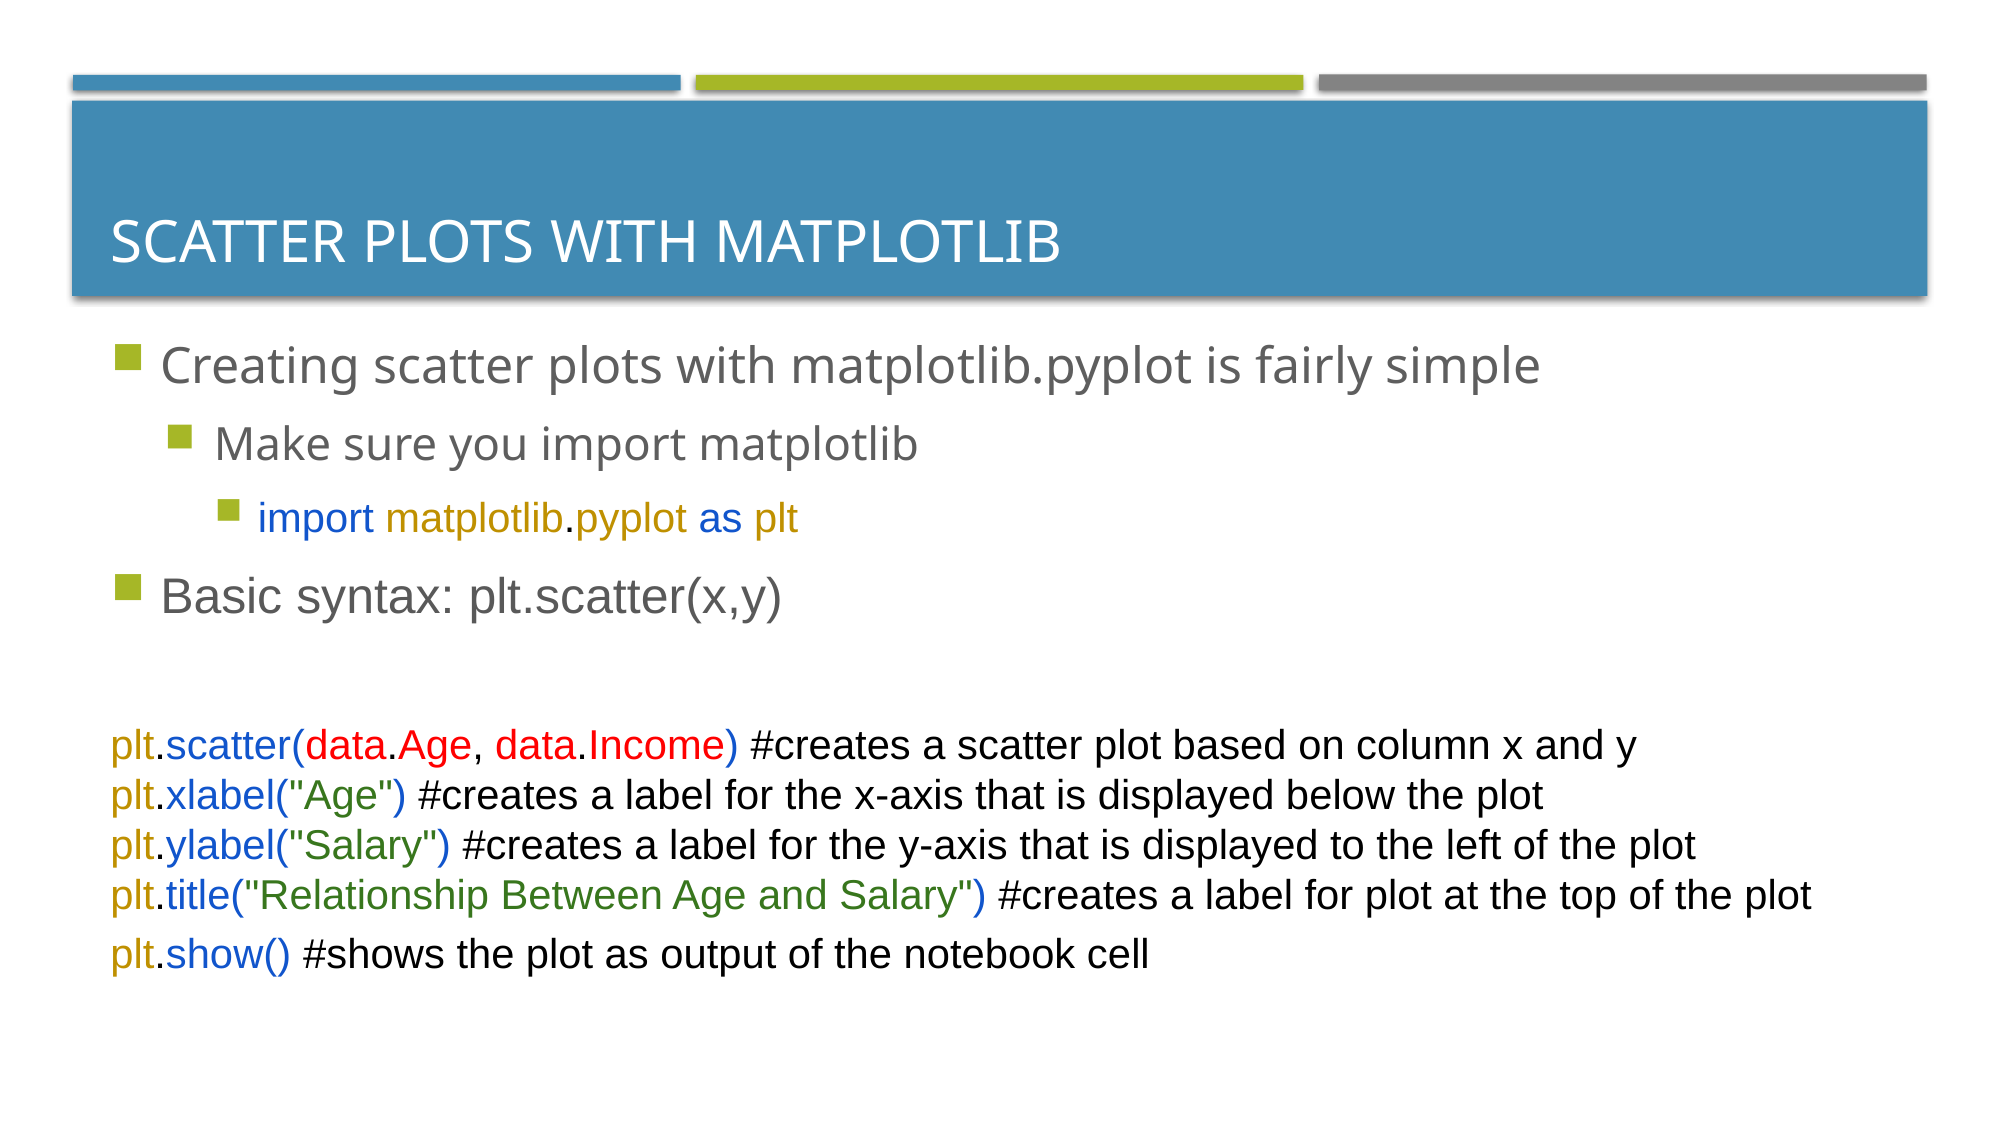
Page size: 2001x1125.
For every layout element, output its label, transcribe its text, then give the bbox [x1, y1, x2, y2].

title Scatter Plots with MatPlotLib [95, 115, 1905, 282]
list Creating scatter plots with matplotlib.pyplot is fairly simple Make sure you import matplotlib import matplotlib.pyplot as plt Basic syntax: plt.scatter(x,y) plt.scatter(data.Age, data.Income) #creates a scatter plot based on column x and y plt.xlabel("Age") #creates a label for the x-axis that is displayed below the plot plt.ylabel("Salary") #creates a label for the y-axis that is displayed to the left of the plot plt.title("Relationship Between Age and Salary") #creates a label for plot at the top of the plot plt.show() #shows the plot as output of the notebook cell [95, 325, 1895, 1034]
